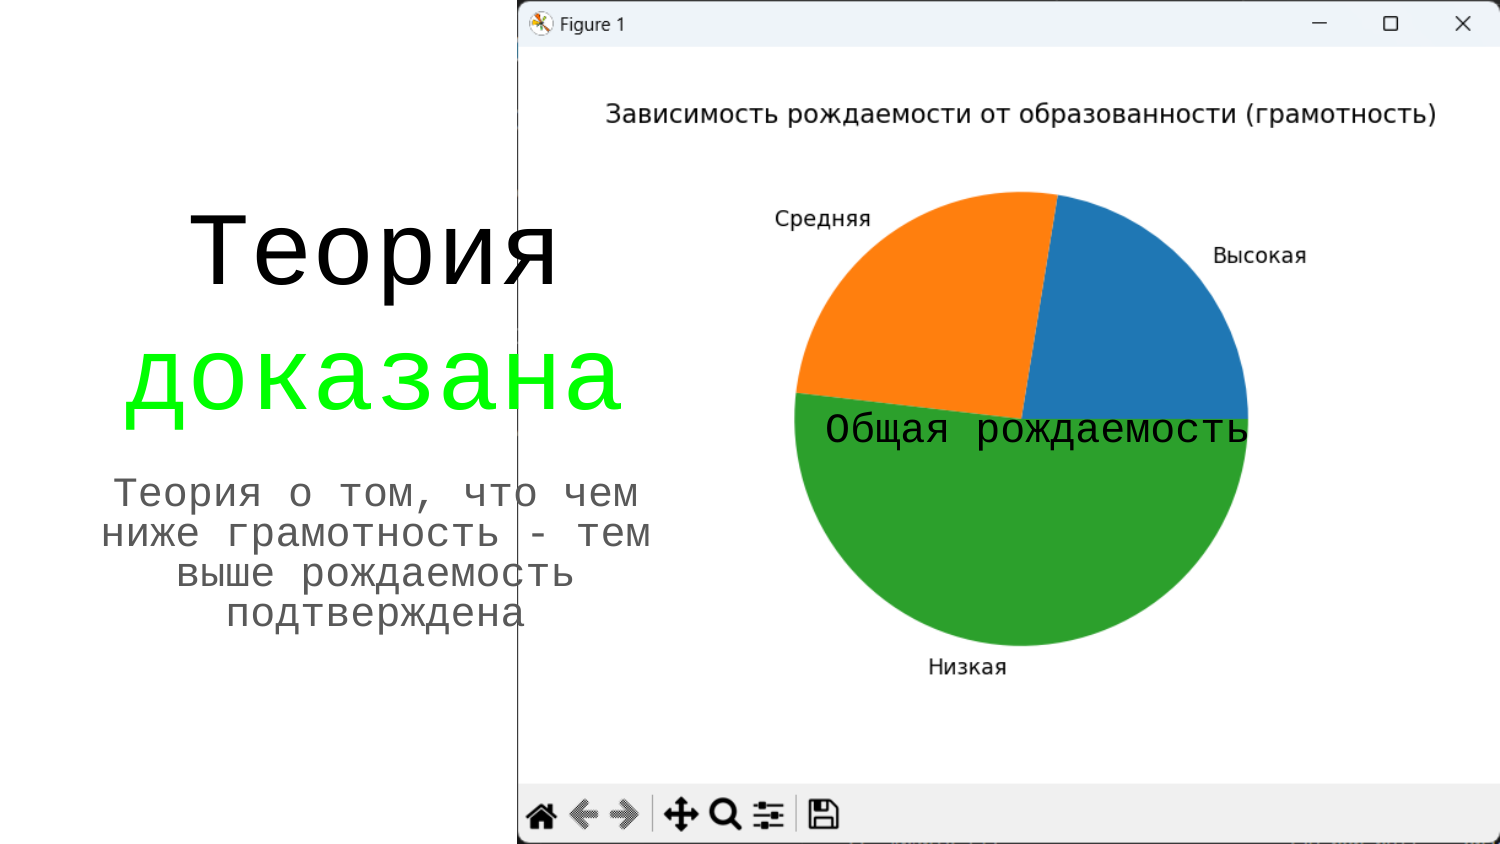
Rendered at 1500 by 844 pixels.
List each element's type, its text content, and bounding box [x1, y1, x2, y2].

title Теория доказана [43, 202, 512, 446]
subtitle Теория о том, что чем ниже грамотность - тем выше рождаемость подтверждена [43, 459, 512, 663]
picture [517, 0, 1500, 844]
